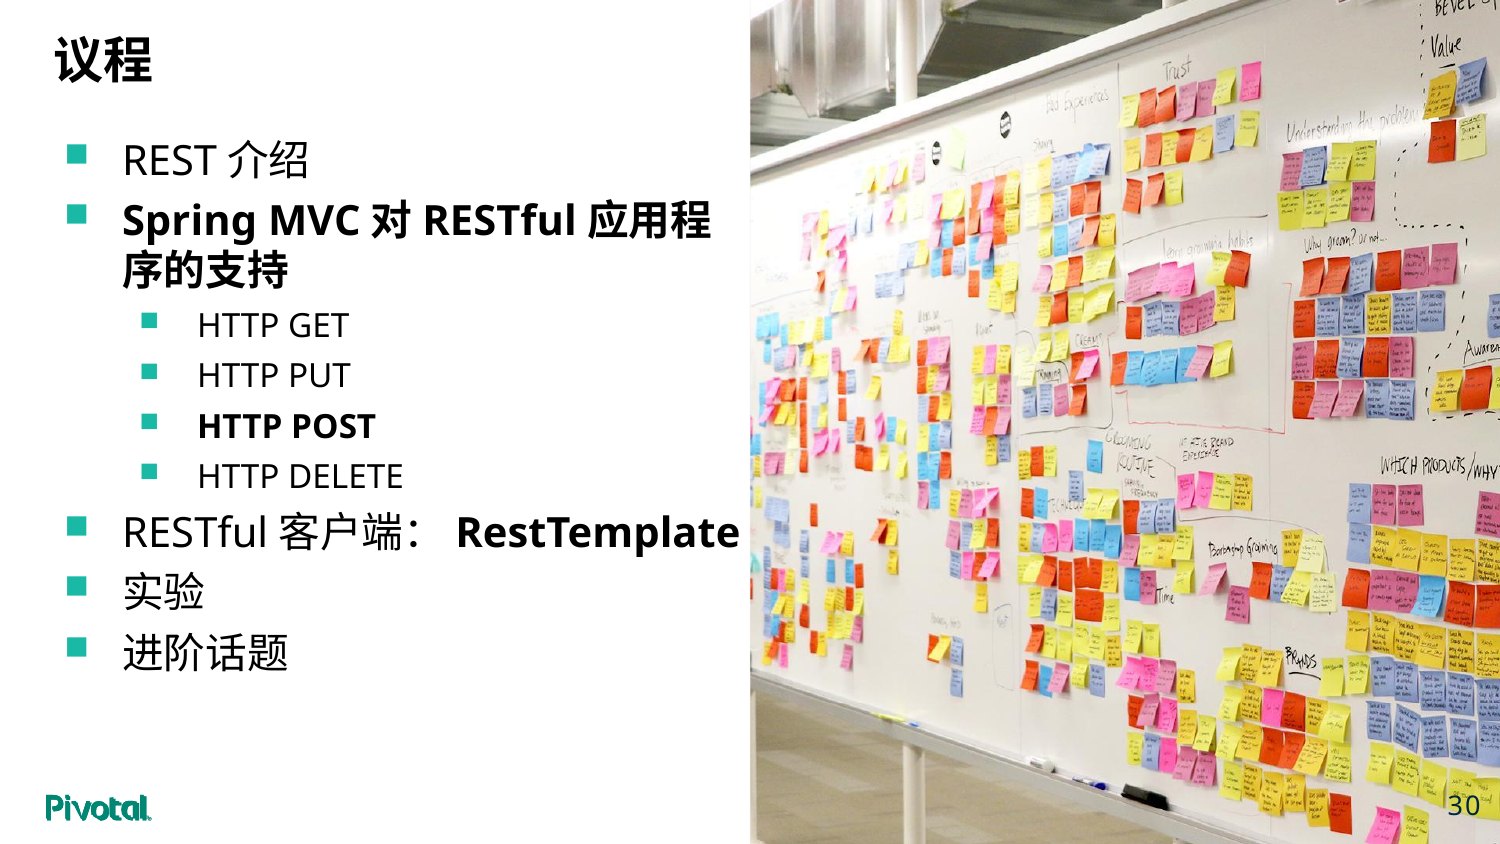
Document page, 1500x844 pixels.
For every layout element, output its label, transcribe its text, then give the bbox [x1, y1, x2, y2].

text_box 议程 [38, 21, 246, 96]
text_box [46, 794, 63, 819]
text_box REST介绍 Spring MVC对RESTful应用程序的支持 HTTP GET HTTP PUT HTTP POST HTTP DELETE RESTful客户端：RestTemplate 实验 进阶话题 [62, 111, 750, 677]
text_box [140, 794, 144, 819]
slide_number 30 [1444, 792, 1484, 844]
text_box [109, 797, 120, 819]
text_box [65, 801, 69, 819]
text_box [90, 801, 107, 819]
text_box [749, 0, 1500, 844]
text_box [71, 801, 90, 819]
text_box [121, 800, 137, 819]
